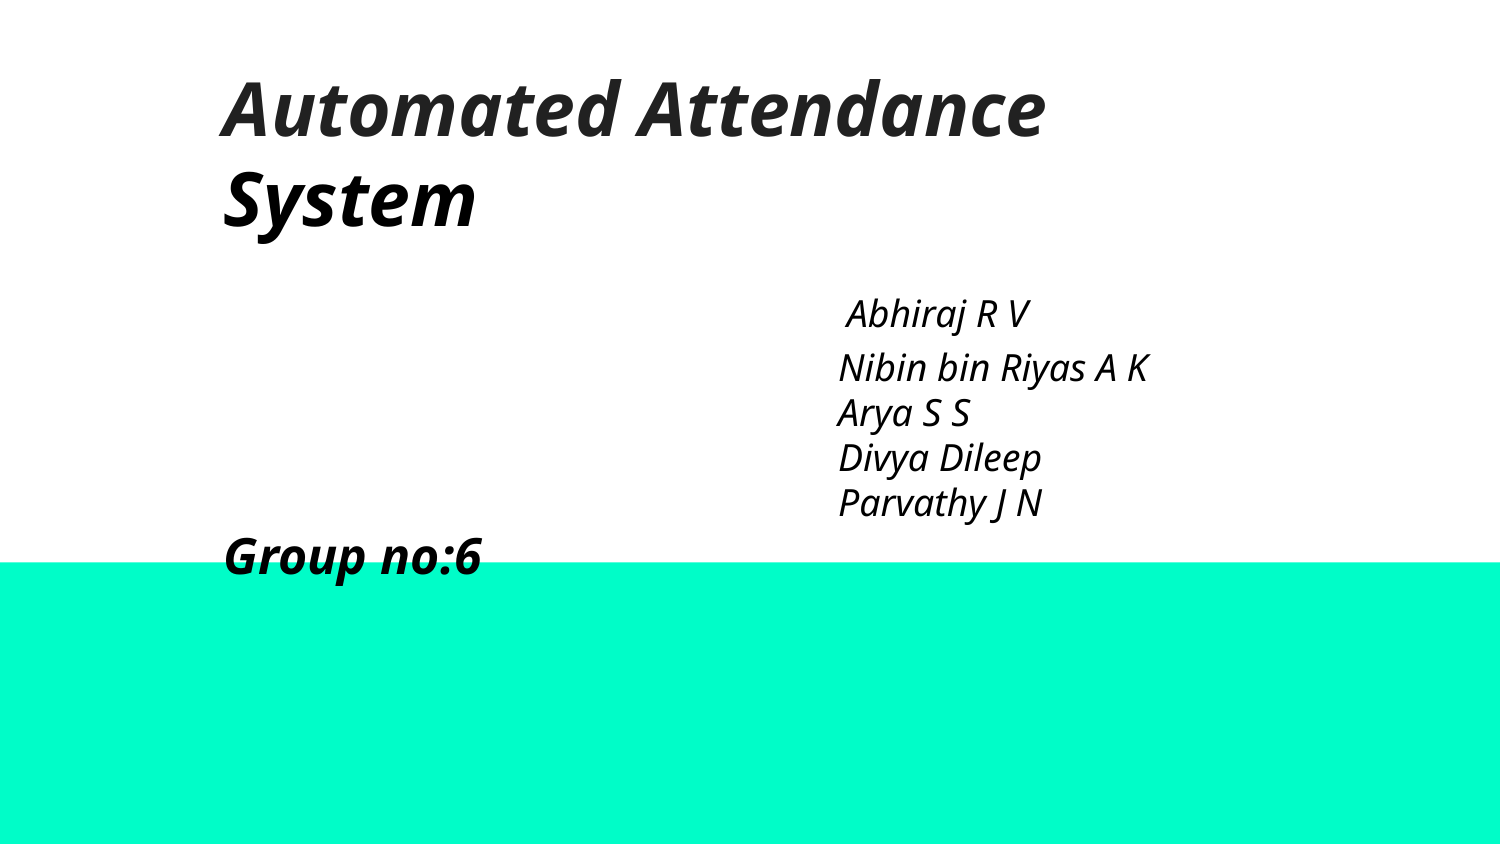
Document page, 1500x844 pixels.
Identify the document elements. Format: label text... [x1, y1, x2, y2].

title Automated Attendance System Abhiraj R V Nibin bin Riyas A K Arya S S Divya Dileep Parvathy J N Group no:6 [208, 46, 1362, 798]
